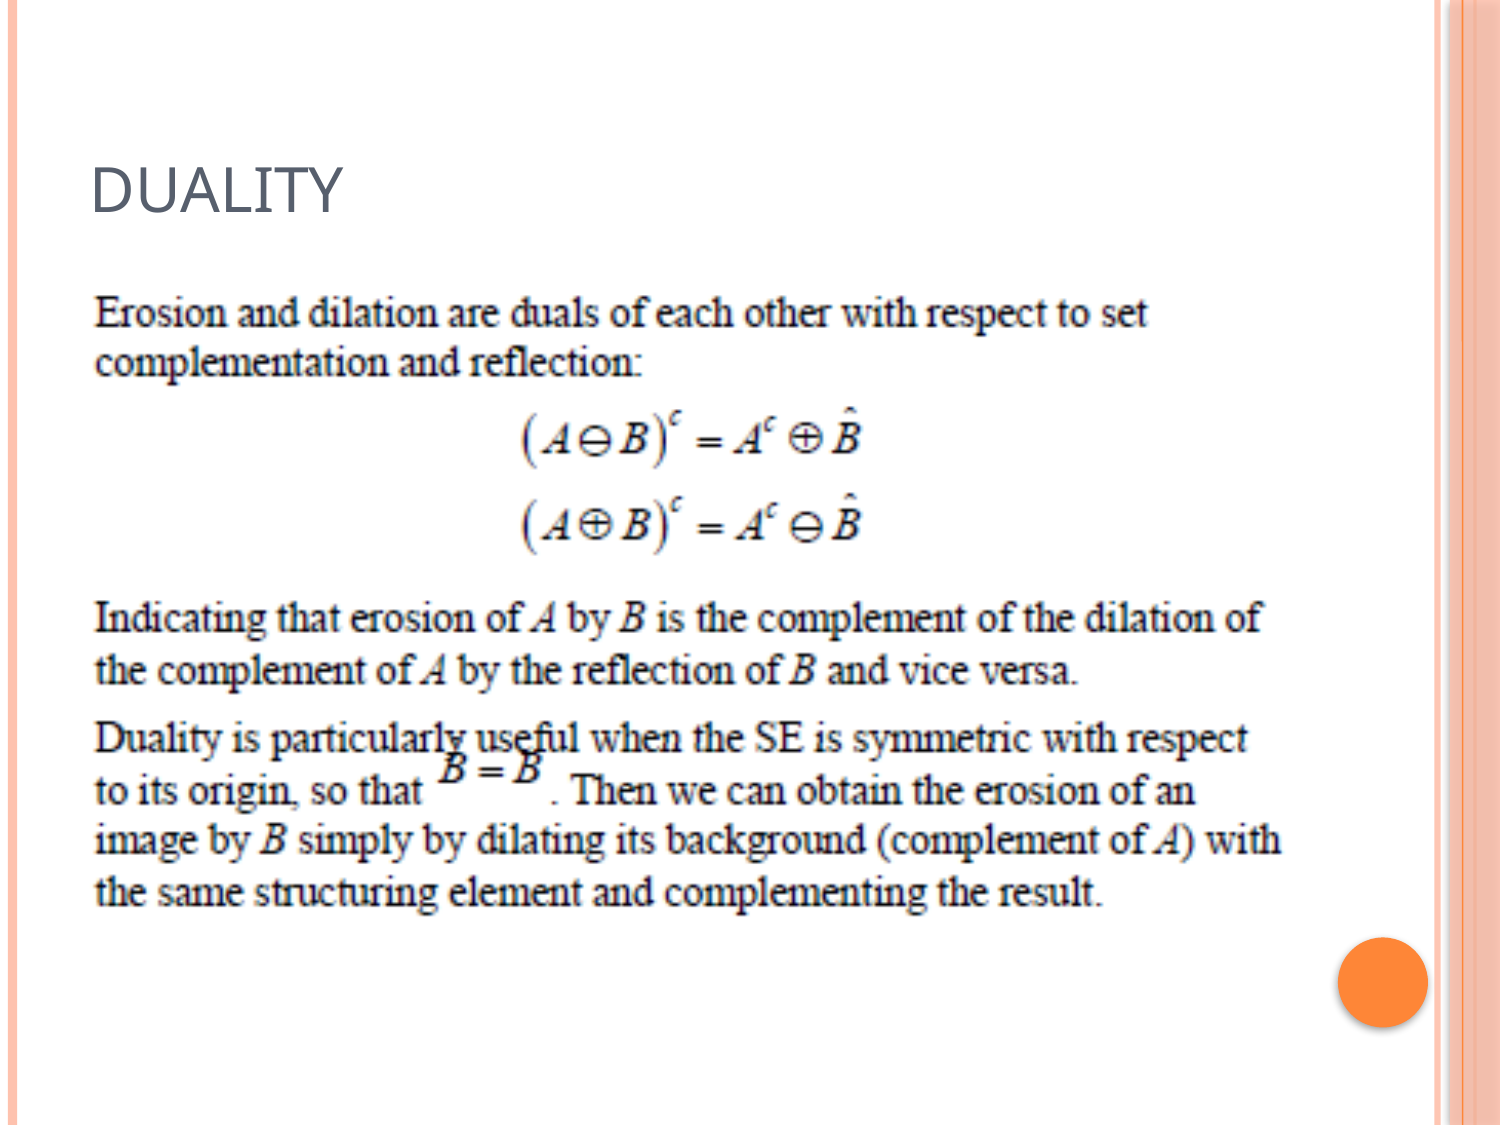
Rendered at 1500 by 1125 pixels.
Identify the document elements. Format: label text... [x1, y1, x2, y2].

title Duality [75, 45, 1300, 233]
picture [63, 254, 1313, 938]
